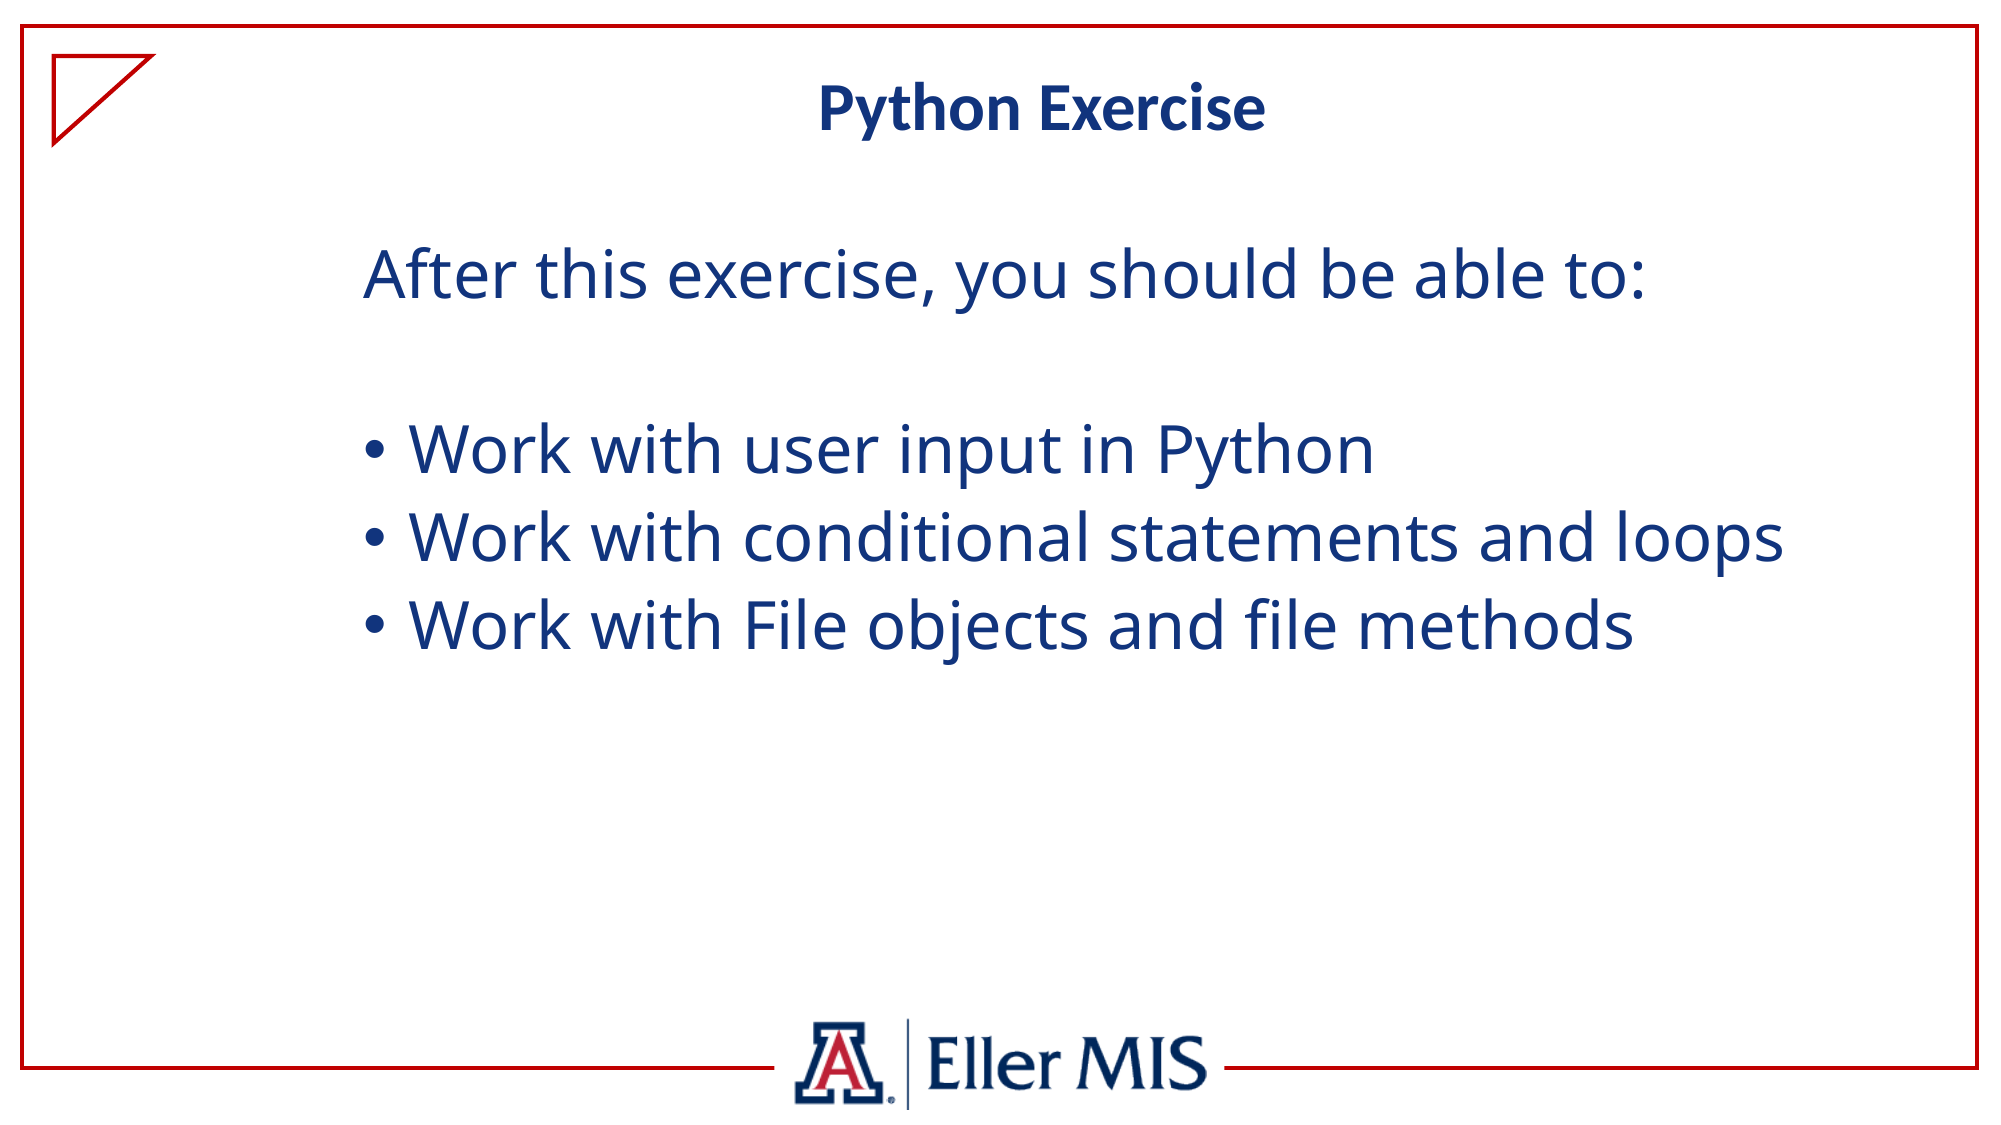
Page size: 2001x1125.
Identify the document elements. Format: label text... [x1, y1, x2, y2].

picture [792, 1018, 1207, 1110]
list After this exercise, you should be able to: Work with user input in Python Work with conditional statements and loops Work with File objects and file methods [348, 147, 1833, 806]
title Python Exercise [396, 0, 1690, 147]
